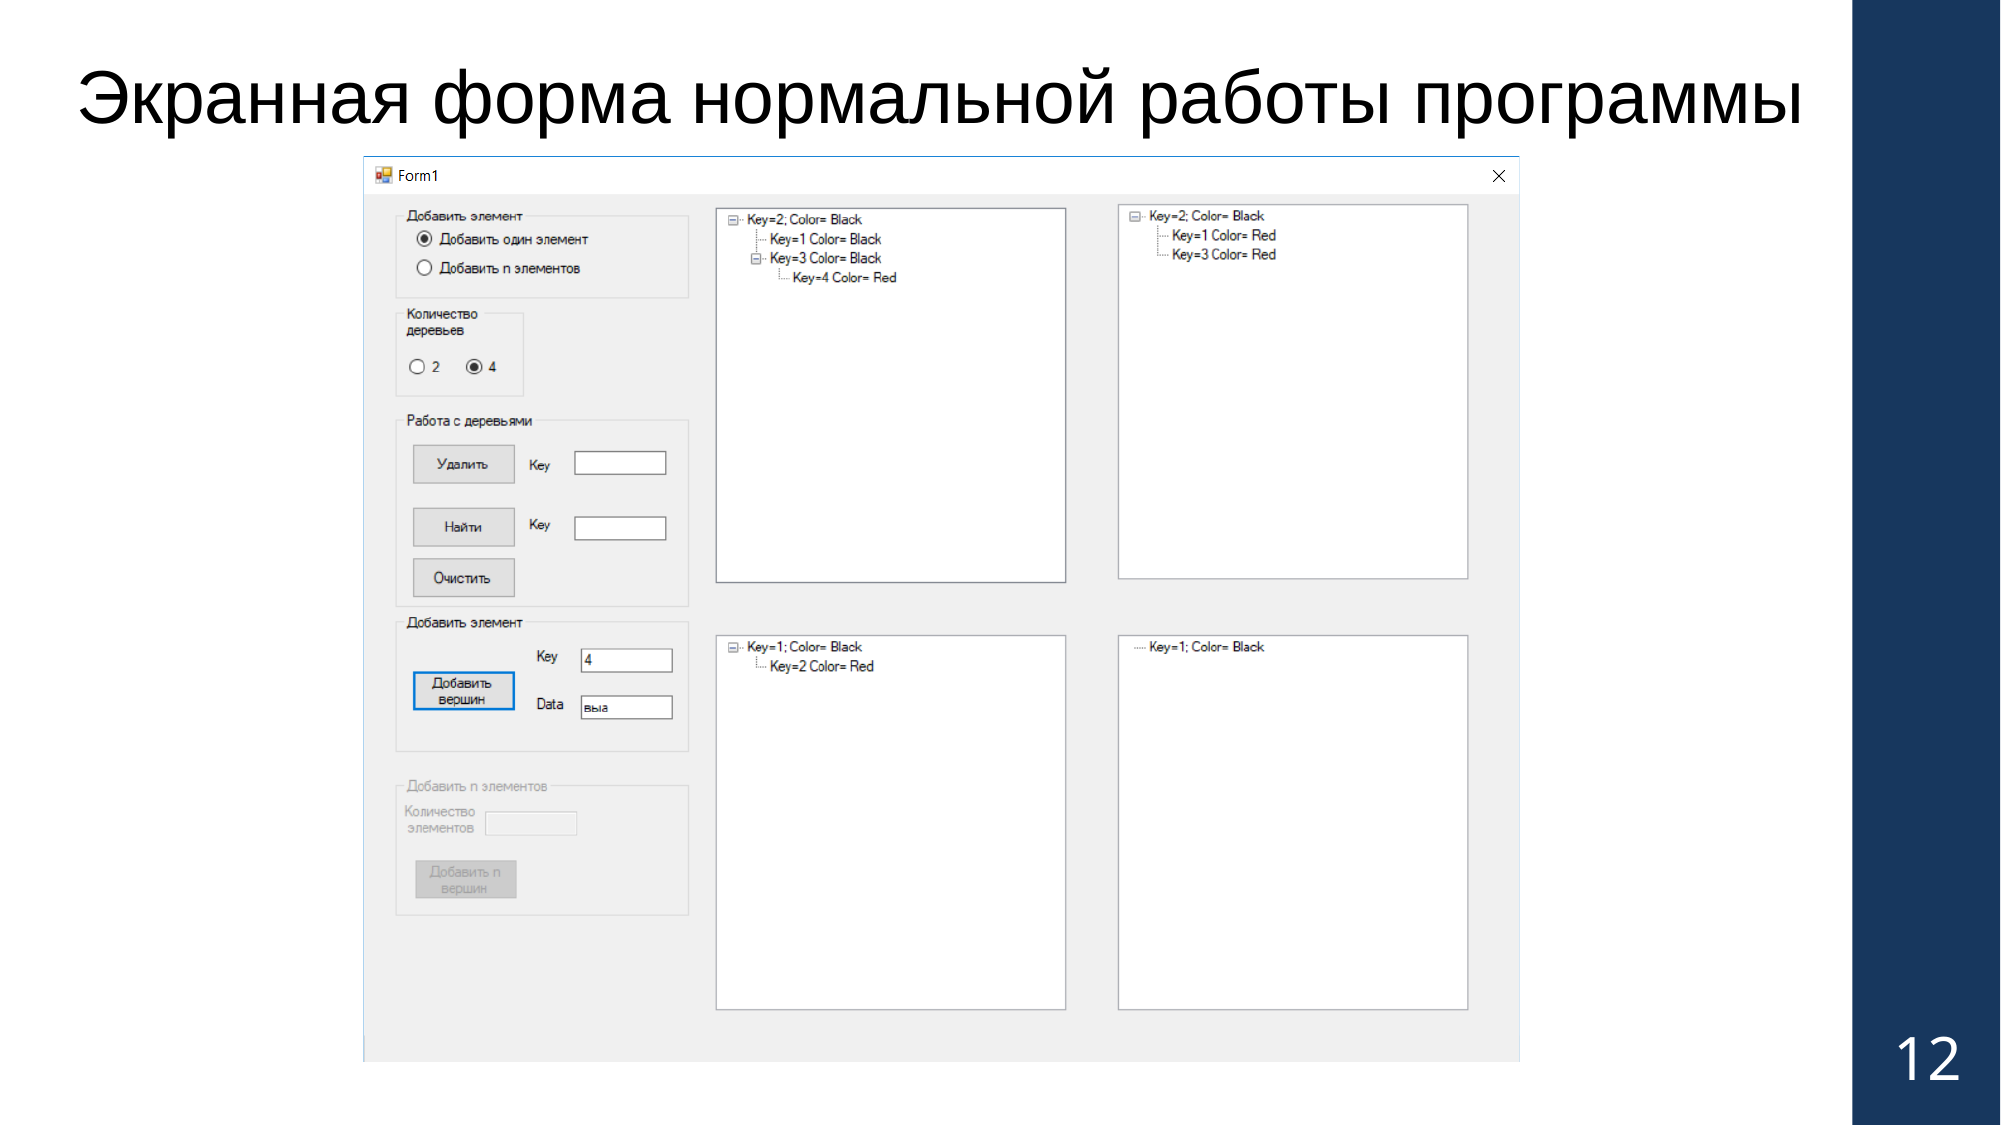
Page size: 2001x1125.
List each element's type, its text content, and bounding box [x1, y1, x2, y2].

slide_number 12 [1852, 1012, 2000, 1110]
picture [363, 156, 1520, 1062]
text_box Экранная форма нормальной работы программы [30, 41, 1853, 146]
